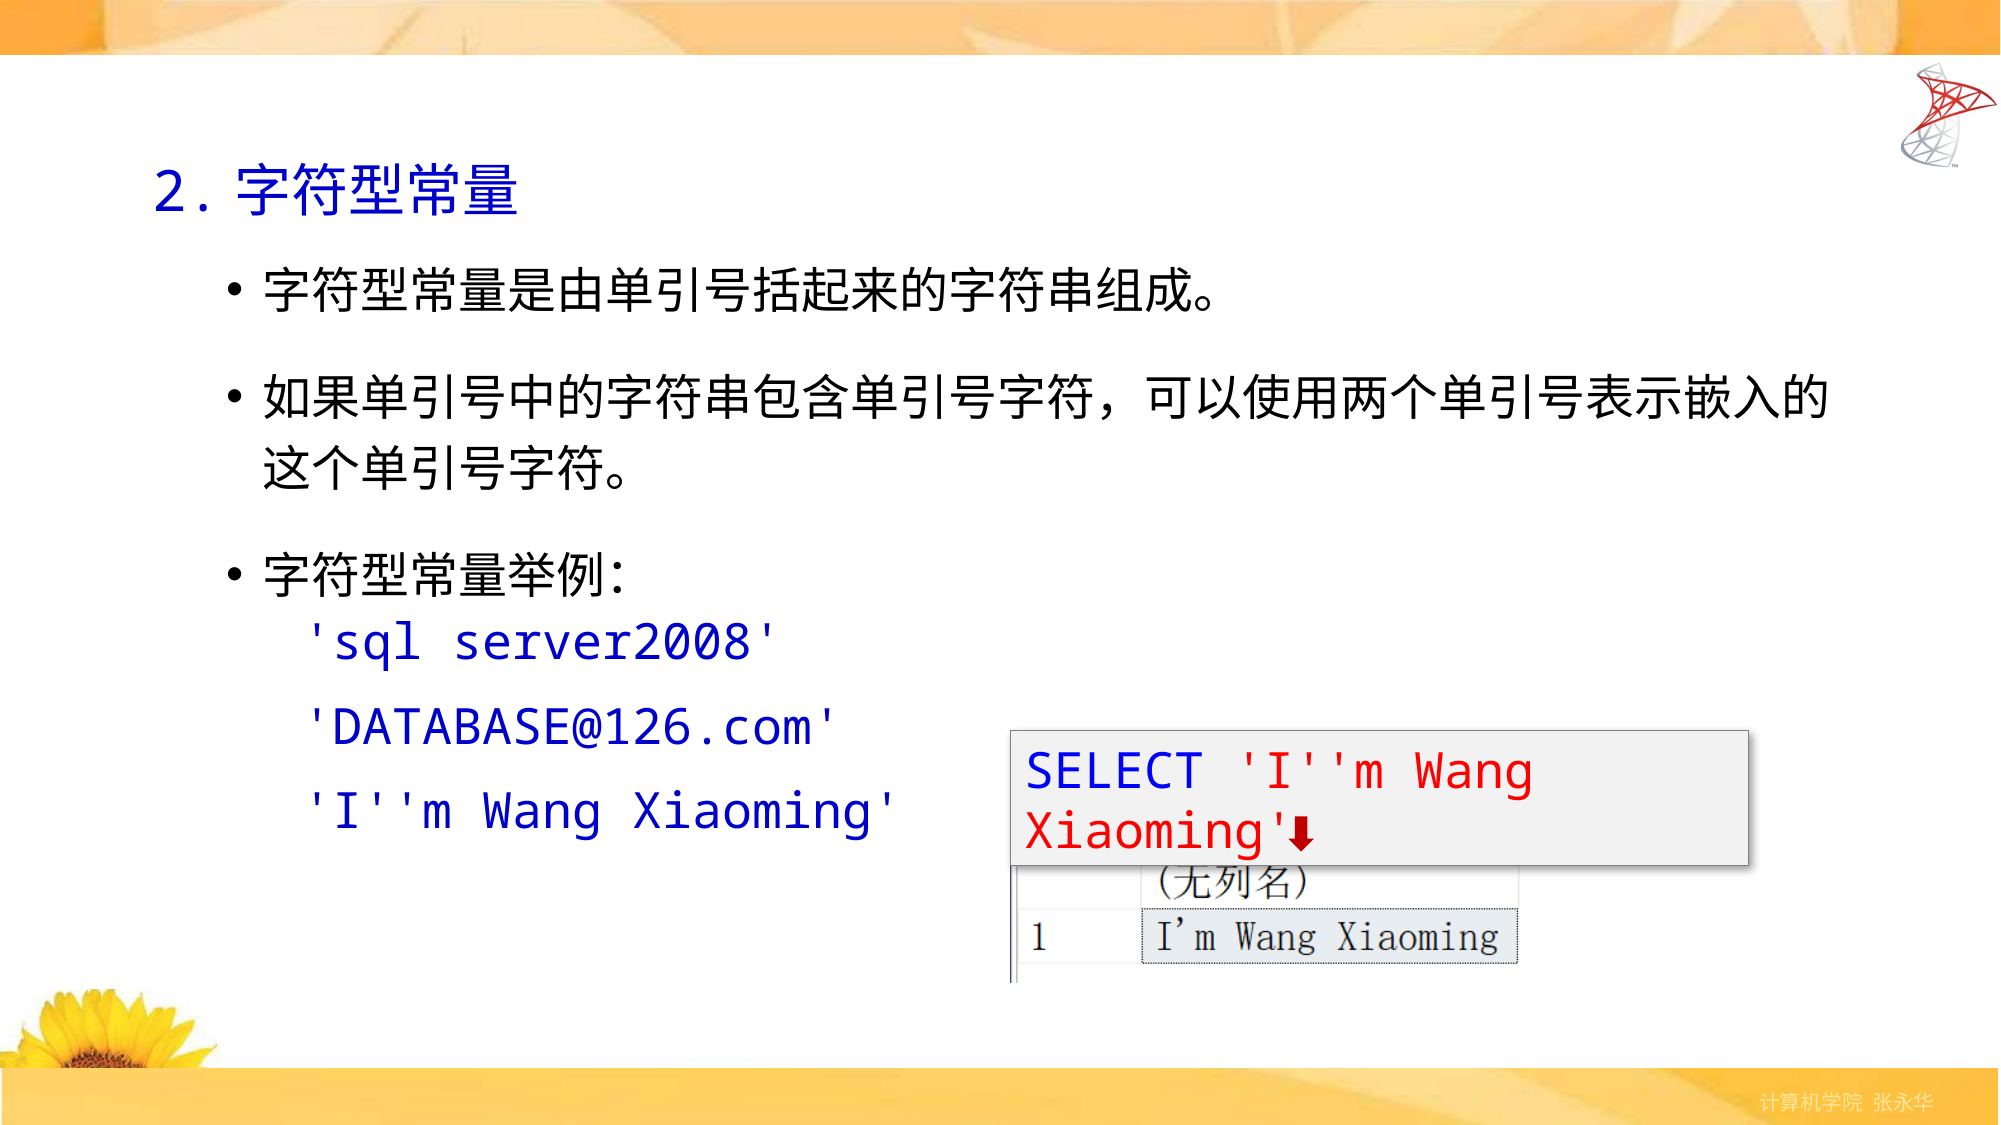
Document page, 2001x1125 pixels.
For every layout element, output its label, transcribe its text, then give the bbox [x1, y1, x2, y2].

picture [1901, 62, 1997, 169]
text_box 'sql server2008' 'DATABASE@126.com' 'I''m Wang Xiaoming' [137, 590, 990, 847]
text_box [1288, 816, 1314, 850]
picture [0, 0, 2001, 55]
text_box SELECT 'I''m Wang Xiaoming' [1010, 730, 1749, 866]
list 2.字符型常量 字符型常量是由单引号括起来的字符串组成。 如果单引号中的字符串包含单引号字符，可以使用两个单引号表示嵌入的这个单引号字符。 字符型常量举例： [137, 112, 1863, 616]
picture [1009, 850, 1541, 983]
picture [0, 989, 1998, 1125]
